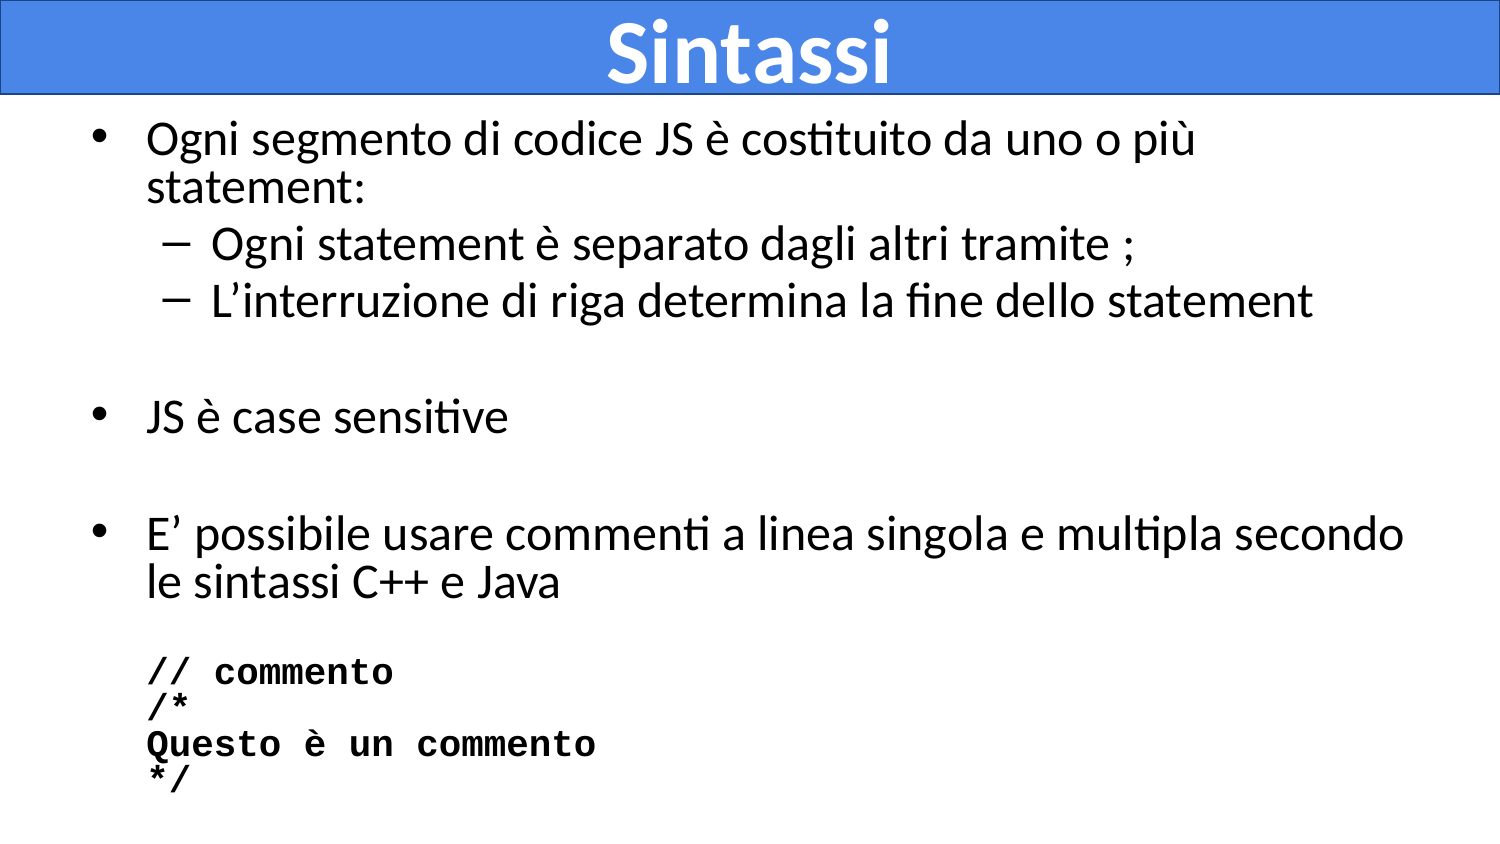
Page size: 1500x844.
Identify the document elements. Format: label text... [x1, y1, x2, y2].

list Ogni segmento di codice JS è costituito da uno o più statement: Ogni statement è separato dagli altri tramite ; L’interruzione di riga determina la fine dello statement JS è case sensitive E’ possibile usare commenti a linea singola e multipla secondo le sintassi C++ e Java // commento /* Questo è un commento */ [75, 109, 1425, 667]
text_box Sintassi [0, 0, 1500, 94]
